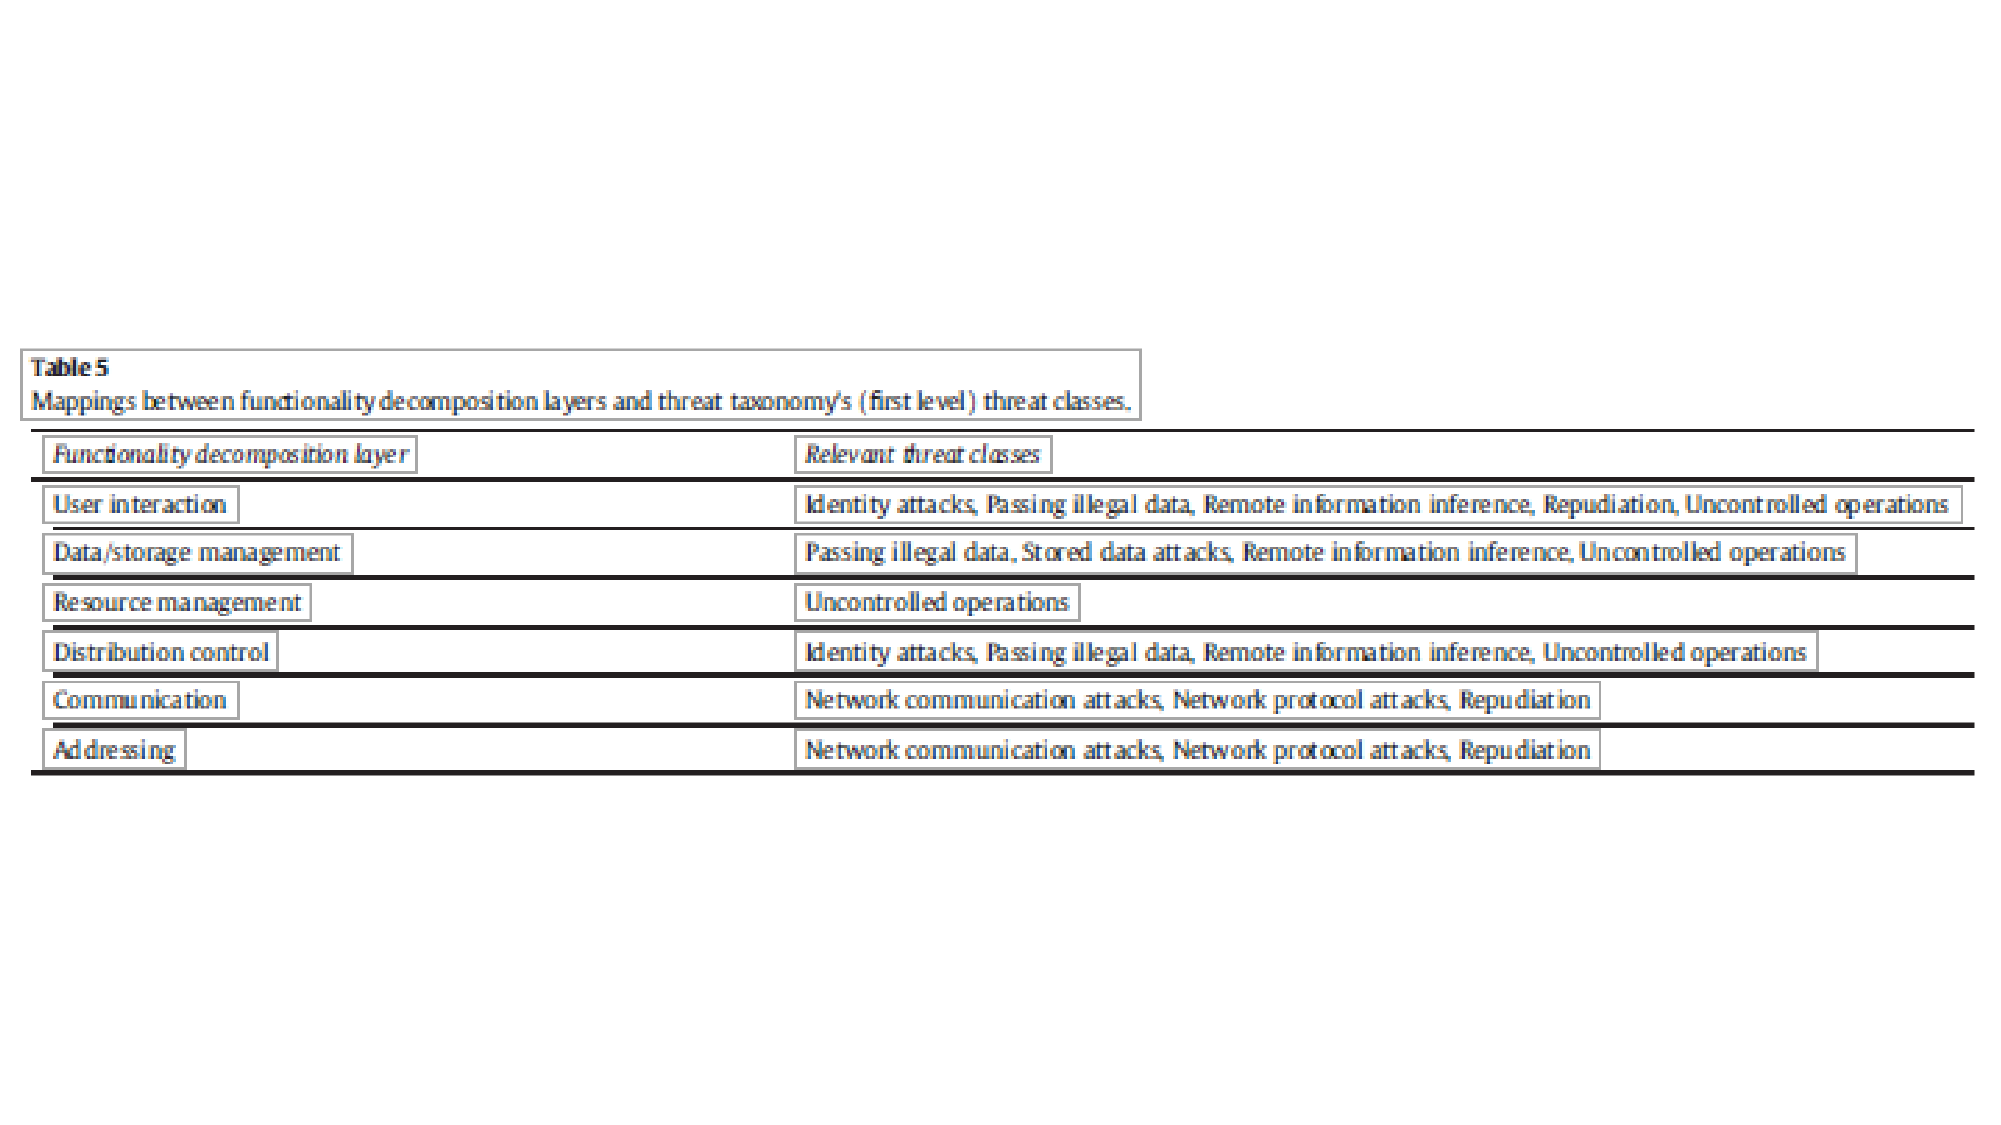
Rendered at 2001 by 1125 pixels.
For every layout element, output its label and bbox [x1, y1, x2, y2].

picture [0, 335, 2000, 789]
